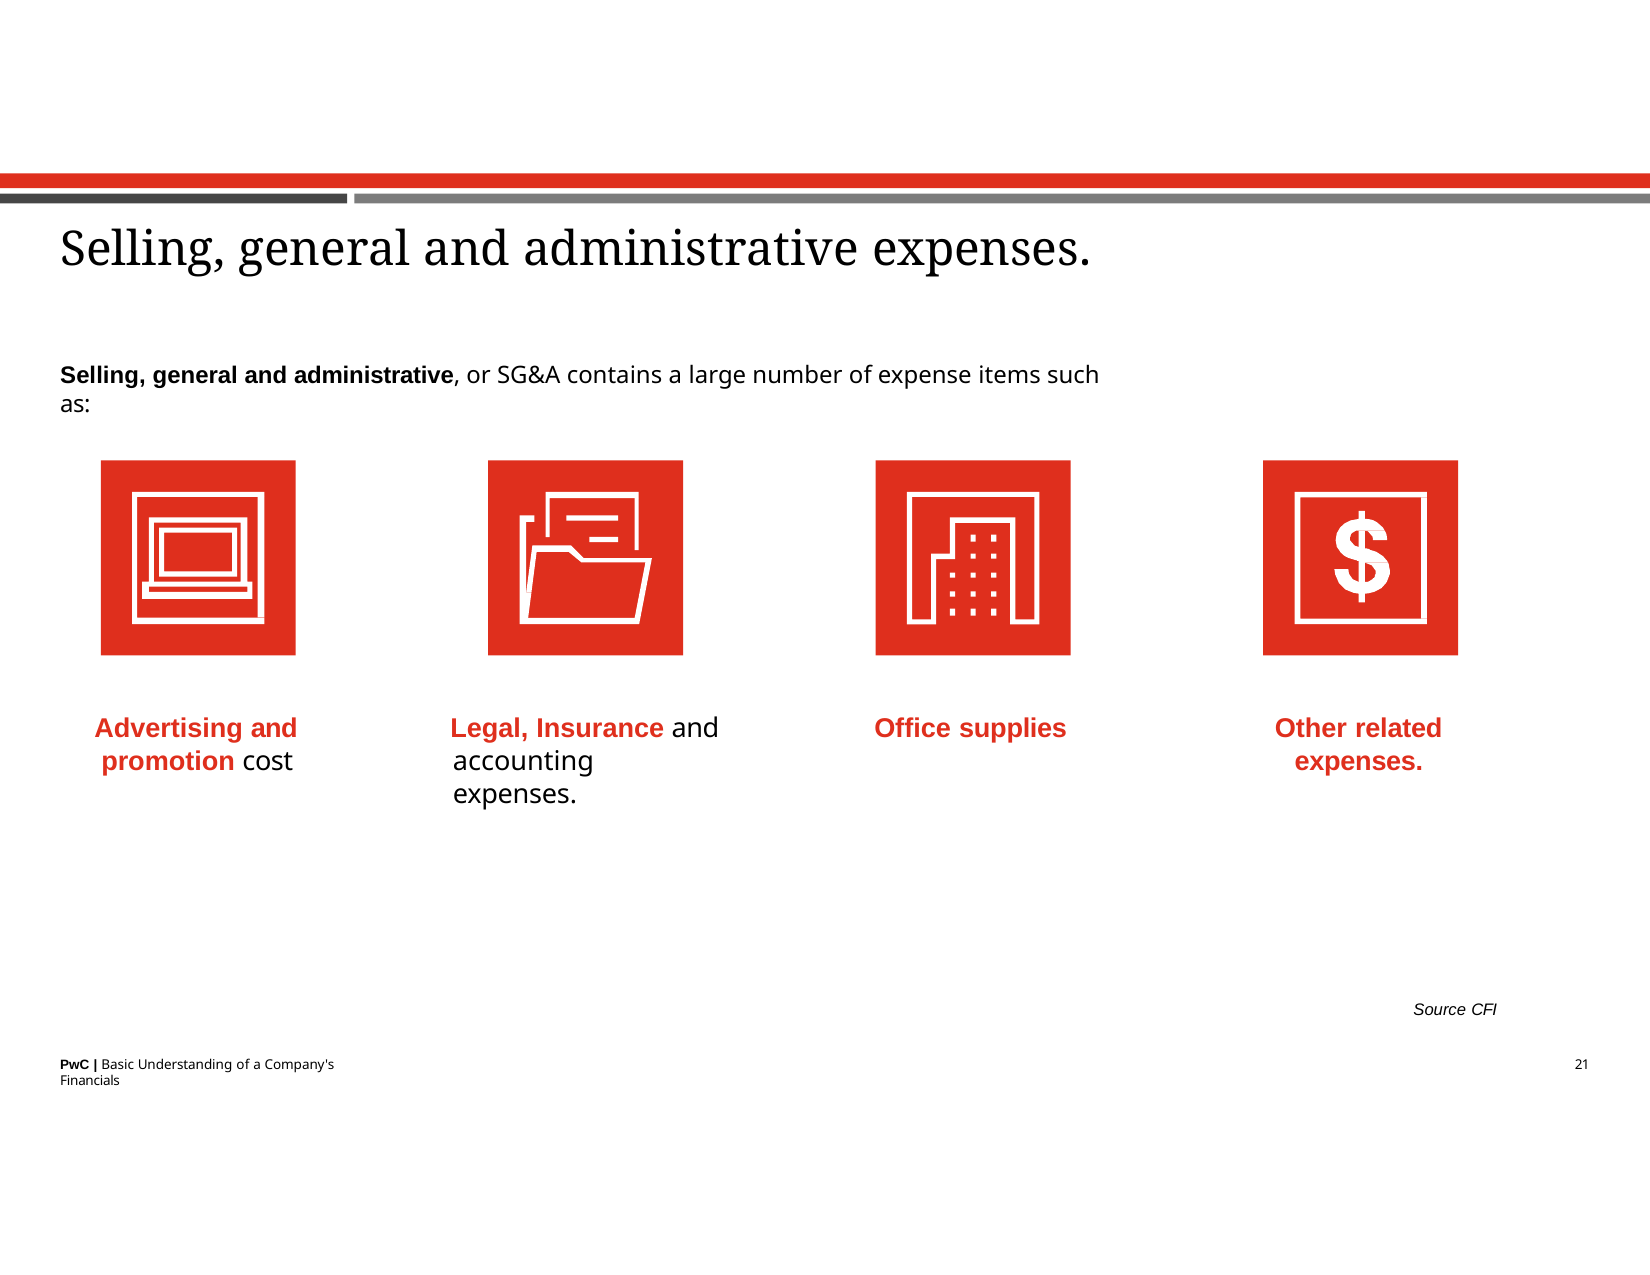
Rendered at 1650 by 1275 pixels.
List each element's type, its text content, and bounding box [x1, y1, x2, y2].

text_box Selling, general and administrative, or SG&A contains a large number of expense items such as: [58, 357, 1114, 418]
text_box Source CFI [1411, 996, 1503, 1019]
footer PwC | Basic Understanding of a Company's Financials [58, 1054, 397, 1275]
text_box Other related expenses. [1272, 708, 1449, 776]
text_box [487, 460, 684, 656]
text_box Legal, Insurance and accounting expenses. [448, 708, 724, 809]
text_box Advertising and promotion cost [92, 708, 305, 776]
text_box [875, 460, 1071, 656]
title Selling, general and administrative expenses. [58, 215, 1348, 431]
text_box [1262, 460, 1459, 656]
slide_number 21 [1572, 1054, 1599, 1275]
text_box Office supplies [872, 708, 1075, 744]
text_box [100, 460, 296, 656]
